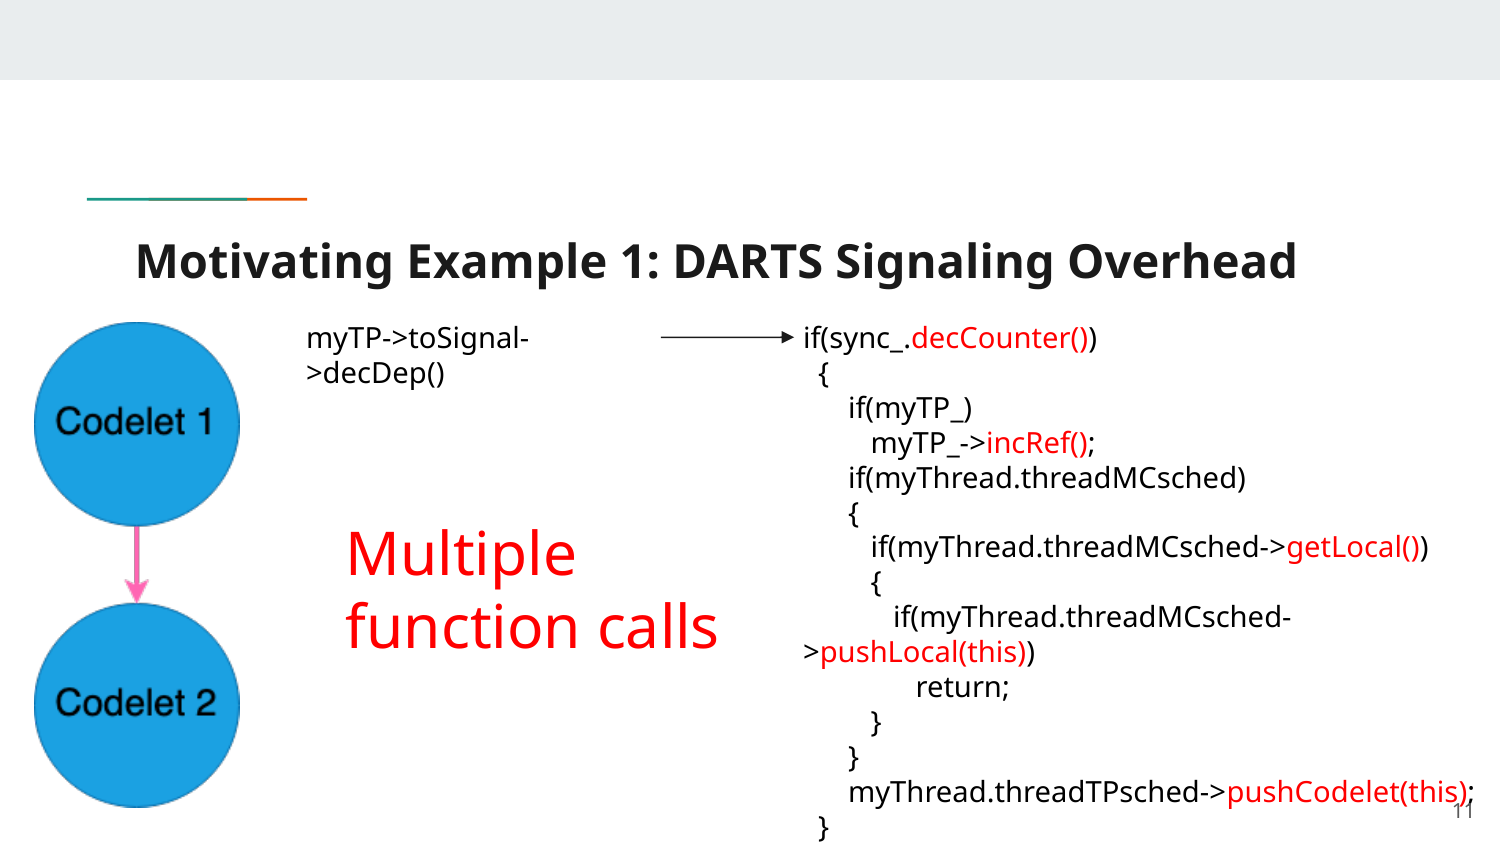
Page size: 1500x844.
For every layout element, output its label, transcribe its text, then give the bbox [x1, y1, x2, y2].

text_box Multiple function calls [330, 500, 751, 676]
text_box myTP->toSignal->decDep() [291, 304, 674, 405]
picture [34, 321, 240, 809]
title Motivating Example 1: DARTS Signaling Overhead [119, 216, 1381, 305]
slide_number ‹#› [1400, 779, 1491, 844]
text_box if(sync_.decCounter()) { if(myTP_) myTP_->incRef(); if(myThread.threadMCsched) { if(myThread.threadMCsched->getLocal()) { if(myThread.threadMCsched->pushLocal(this)) return; } } myThread.threadTPsched->pushCodelet(this); } [788, 304, 1500, 844]
